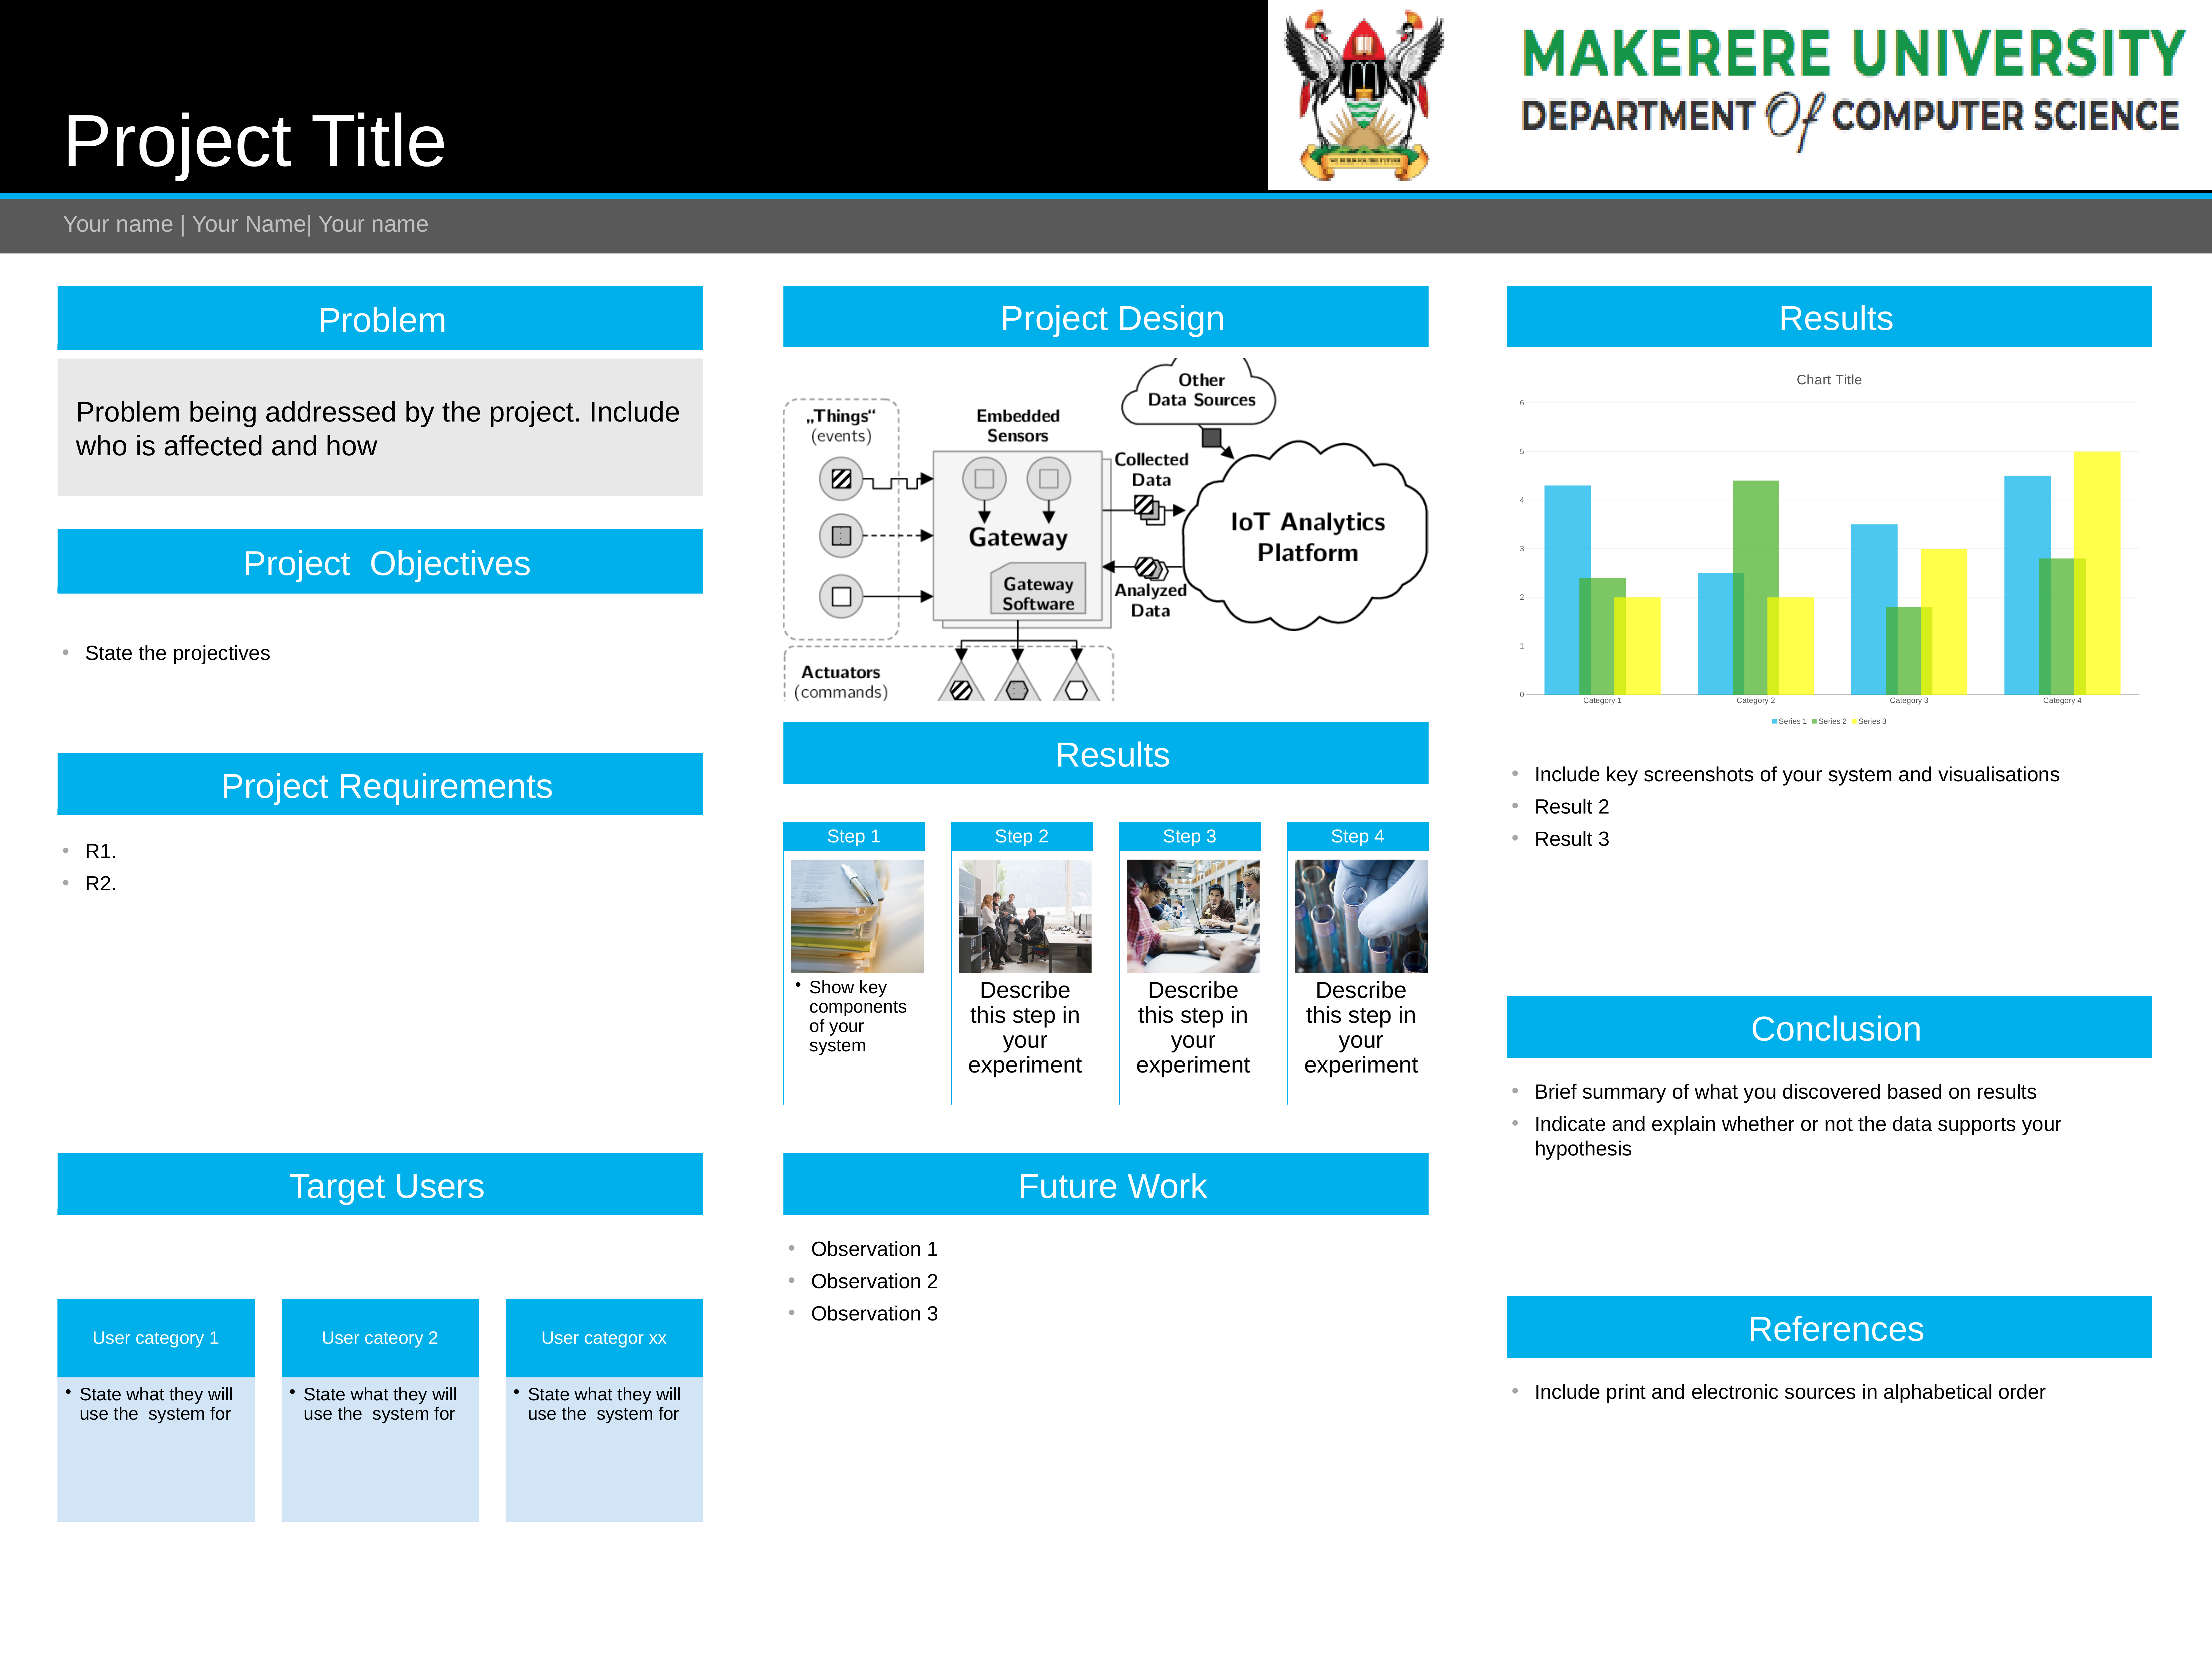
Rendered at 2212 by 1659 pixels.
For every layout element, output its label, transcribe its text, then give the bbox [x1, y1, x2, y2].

picture [1268, 0, 2212, 190]
list Project Design [783, 286, 1429, 347]
list State the projectives [57, 598, 703, 740]
list Results [1507, 286, 2152, 347]
list Problem [57, 286, 703, 350]
list Project Requirements [57, 753, 703, 815]
list Conclusion [1507, 996, 2152, 1058]
list Brief summary of what you discovered based on results Indicate and explain whether or not the data supports your hypothesis [1507, 1069, 2152, 1288]
list Future Work [783, 1153, 1429, 1215]
list Project Objectives [57, 529, 703, 594]
list Target Users [57, 1153, 703, 1215]
list References [1507, 1296, 2152, 1358]
title Project Title [58, 34, 1268, 184]
chart [1507, 358, 2152, 727]
list Problem being addressed by the project. Include who is affected and how [57, 358, 703, 496]
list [783, 358, 1429, 701]
list R1. R2. [57, 828, 703, 1132]
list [783, 795, 1429, 1132]
list Results [783, 722, 1429, 784]
list Include print and electronic sources in alphabetical order [1507, 1369, 2152, 1594]
list Observation 1 Observation 2 Observation 3 [783, 1226, 1429, 1594]
list Include key screenshots of your system and visualisations Result 2 Result 3 [1507, 751, 2152, 981]
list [57, 1226, 703, 1594]
list Your name | Your Name| Your name [58, 206, 1579, 239]
